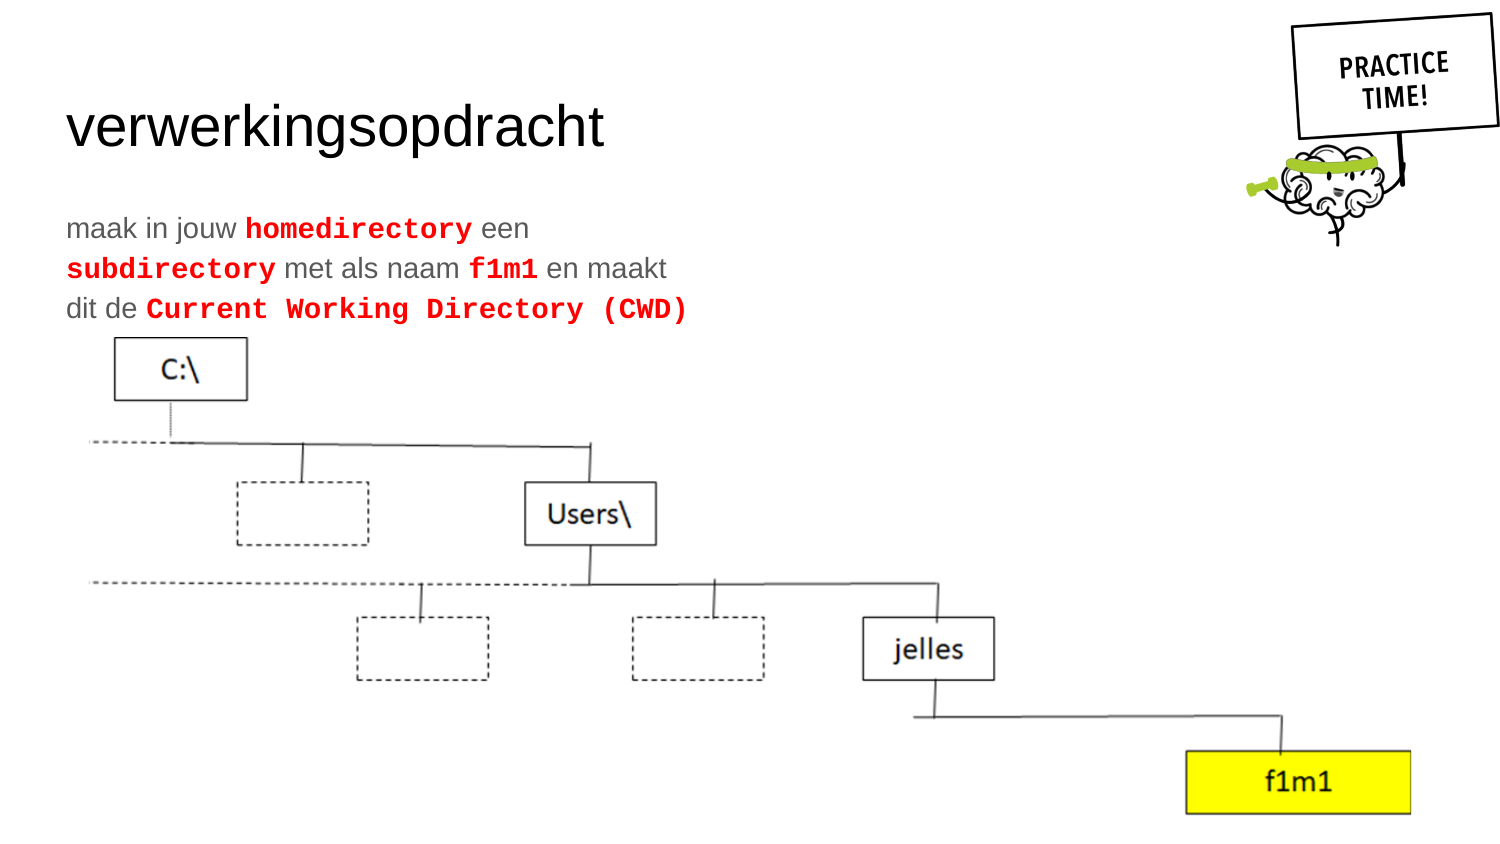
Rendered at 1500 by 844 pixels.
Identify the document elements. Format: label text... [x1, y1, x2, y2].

picture [1246, 12, 1500, 247]
title verwerkingsopdracht [51, 72, 1241, 167]
list maak in jouw homedirectory een subdirectory met als naam f1m1 en maakt dit de Current Working Directory (CWD) [51, 189, 708, 750]
picture [88, 336, 1412, 820]
